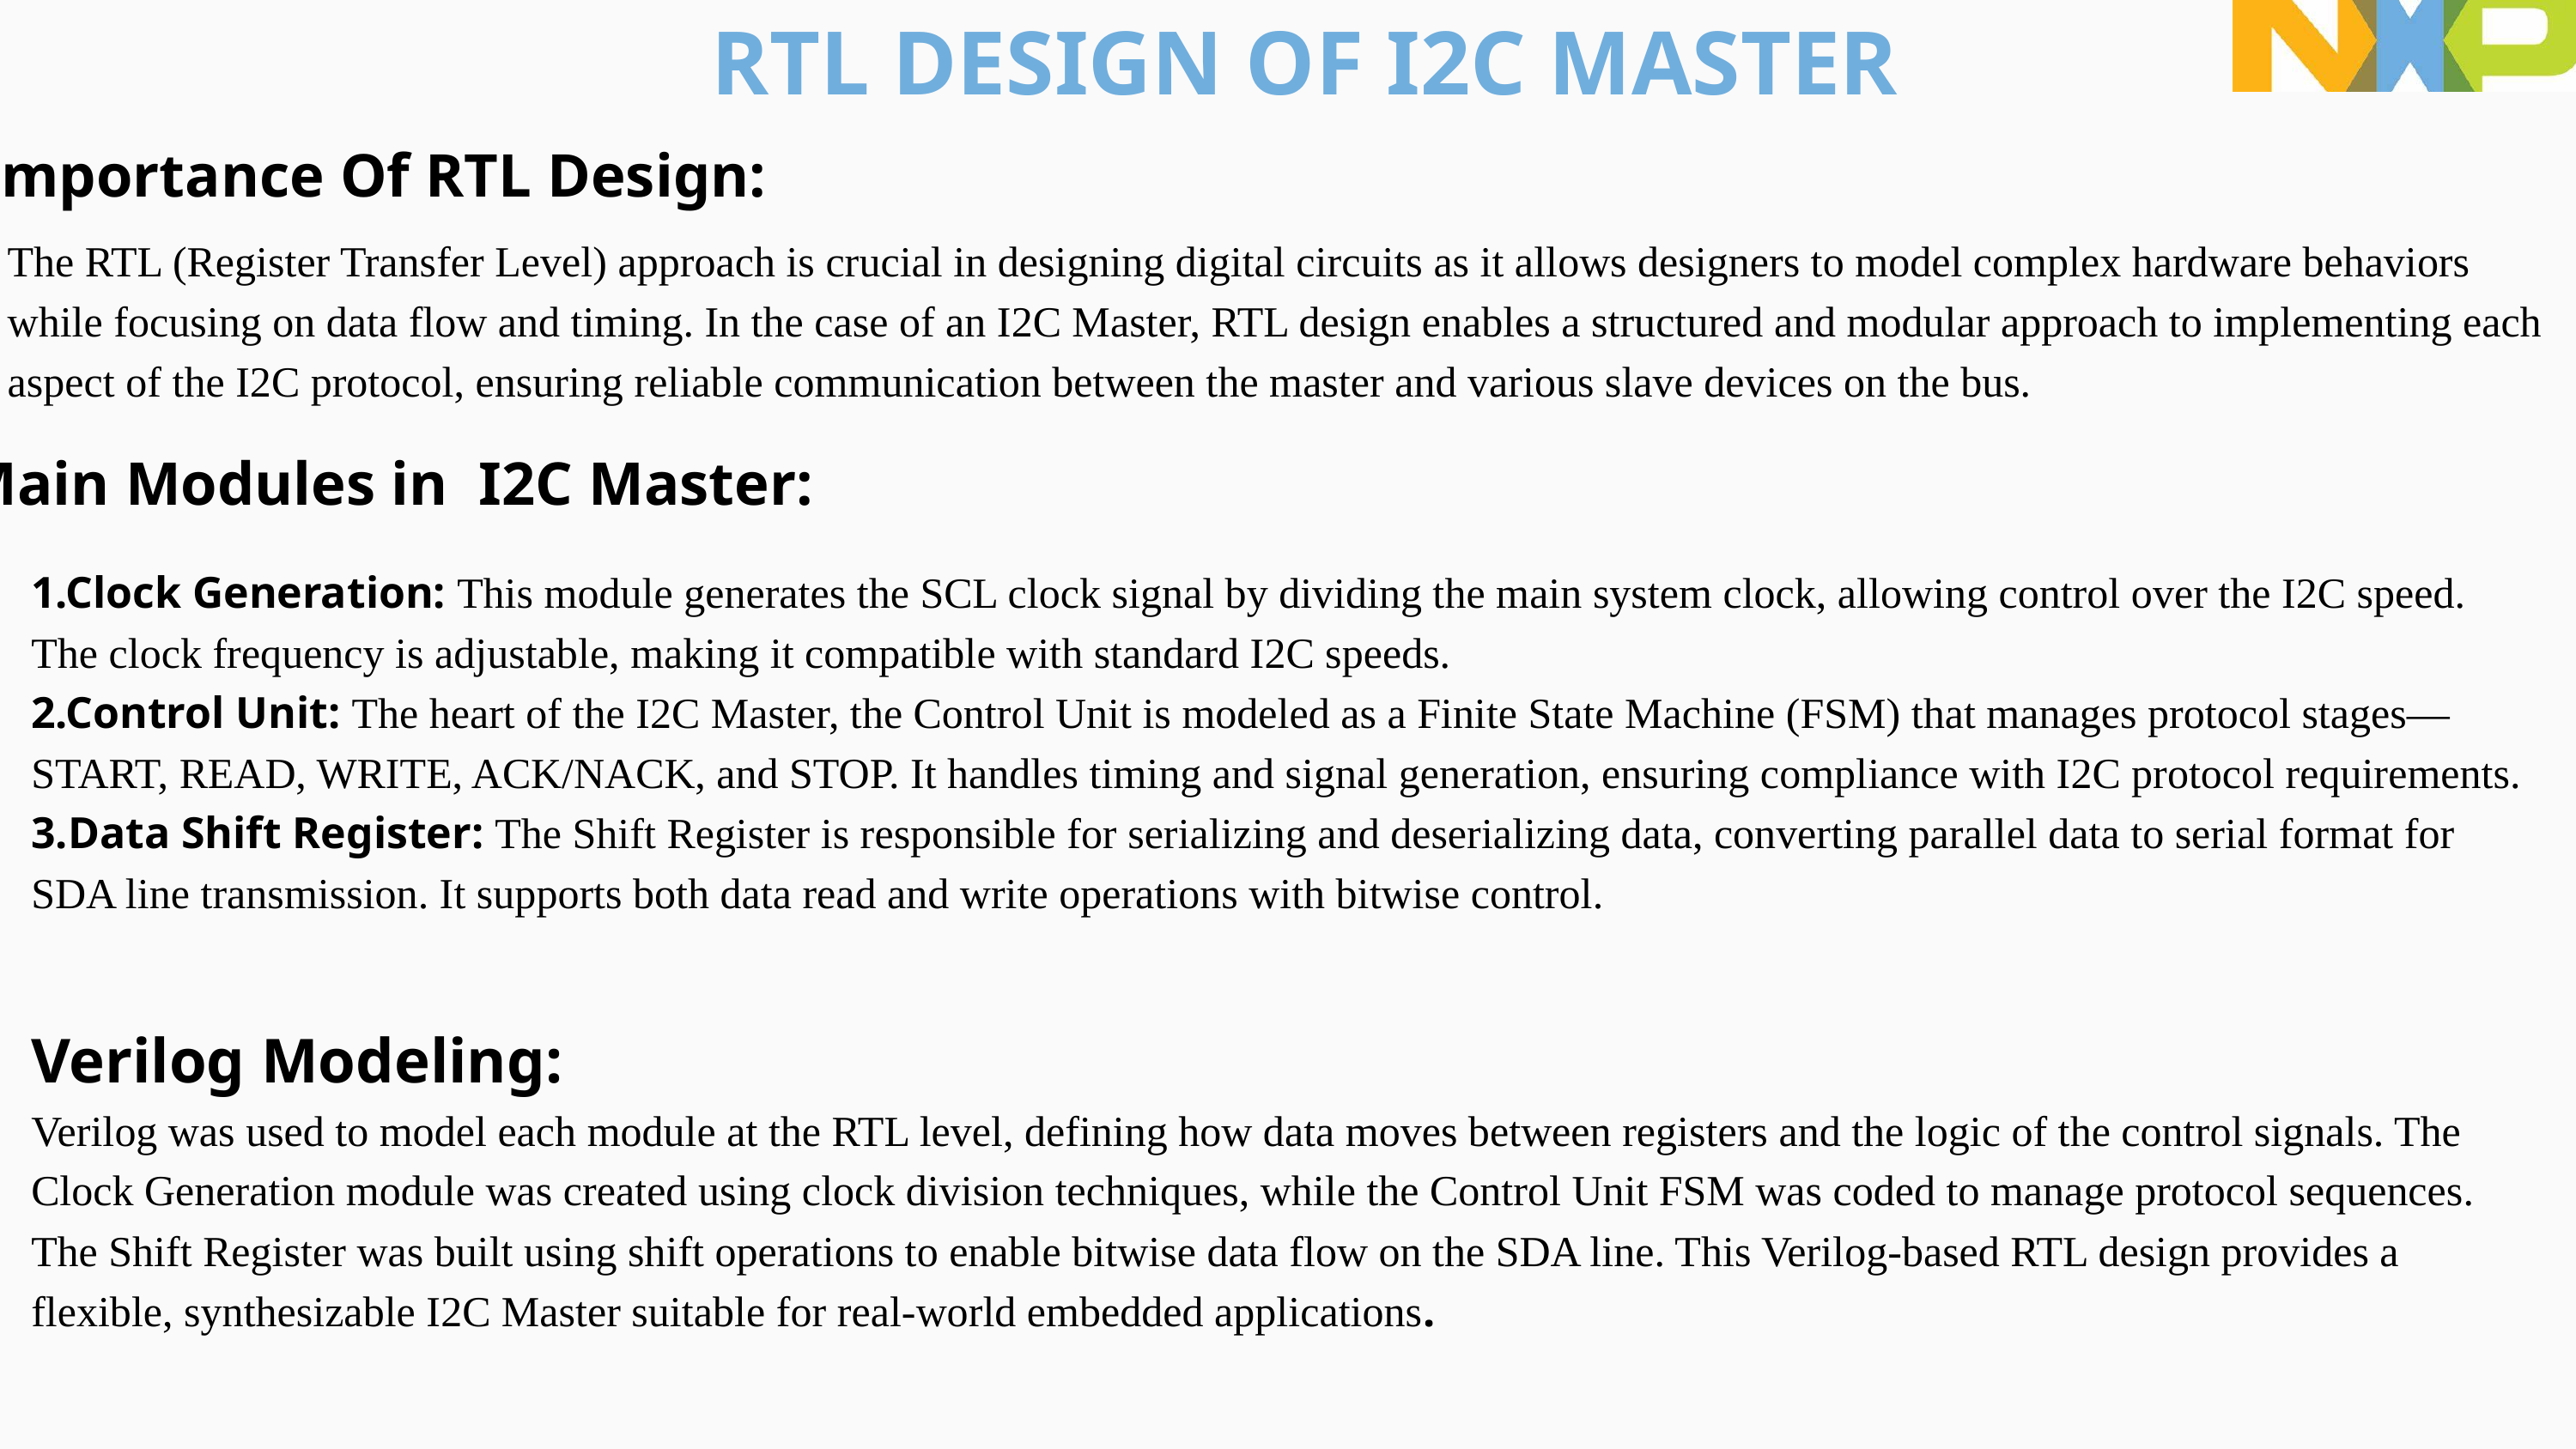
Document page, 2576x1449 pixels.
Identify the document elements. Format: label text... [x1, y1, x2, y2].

text_box RTL DESIGN OF I2C MASTER [596, 0, 2014, 112]
text_box The RTL (Register Transfer Level) approach is crucial in designing digital circuits as it allows designers to model complex hardware behaviors while focusing on data flow and timing. In the case of an I2C Master, RTL design enables a structured and modular approach to implementing each aspect of the I2C protocol, ensuring reliable communication between the master and various slave devices on the bus. [7, 225, 2576, 406]
text_box [2233, 0, 2576, 92]
text_box Importance Of RTL Design: [0, 125, 1661, 209]
text_box 1.Clock Generation: This module generates the SCL clock signal by dividing the main system clock, allowing control over the I2C speed. The clock frequency is adjustable, making it compatible with standard I2C speeds. 2.Control Unit: The heart of the I2C Master, the Control Unit is modeled as a Finite State Machine (FSM) that manages protocol stages—START, READ, WRITE, ACK/NACK, and STOP. It handles timing and signal generation, ensuring compliance with I2C protocol requirements. 3.Data Shift Register: The Shift Register is responsible for serializing and deserializing data, converting parallel data to serial format for SDA line transmission. It supports both data read and write operations with bitwise control. [31, 556, 2537, 918]
text_box Verilog Modeling: Verilog was used to model each module at the RTL level, defining how data moves between registers and the logic of the control signals. The Clock Generation module was created using clock division techniques, while the Control Unit FSM was coded to manage protocol sequences. The Shift Register was built using shift operations to enable bitwise data flow on the SDA line. This Verilog-based RTL design provides a flexible, synthesizable I2C Master suitable for real-world embedded applications. [31, 1009, 2530, 1405]
text_box Main Modules in I2C Master: [0, 434, 929, 518]
